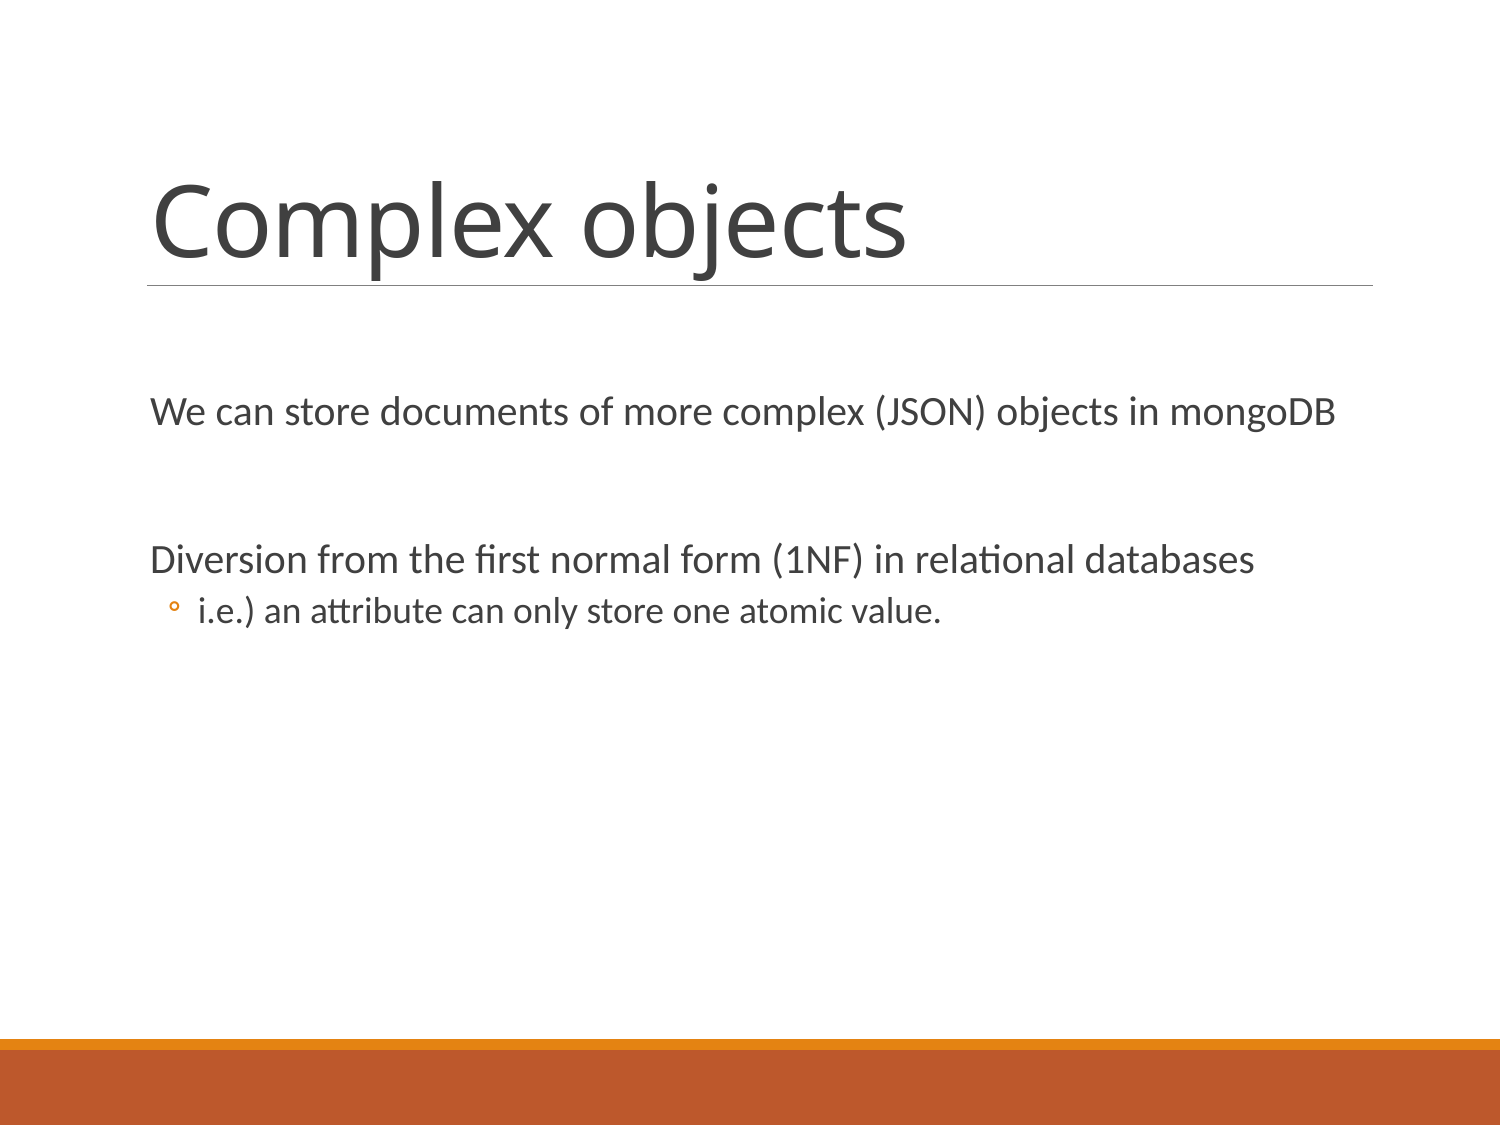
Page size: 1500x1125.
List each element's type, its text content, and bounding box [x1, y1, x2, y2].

title Complex objects [135, 47, 1373, 285]
list We can store documents of more complex (JSON) objects in mongoDB Diversion from the first normal form (1NF) in relational databases i.e.) an attribute can only store one atomic value. [135, 302, 1373, 963]
